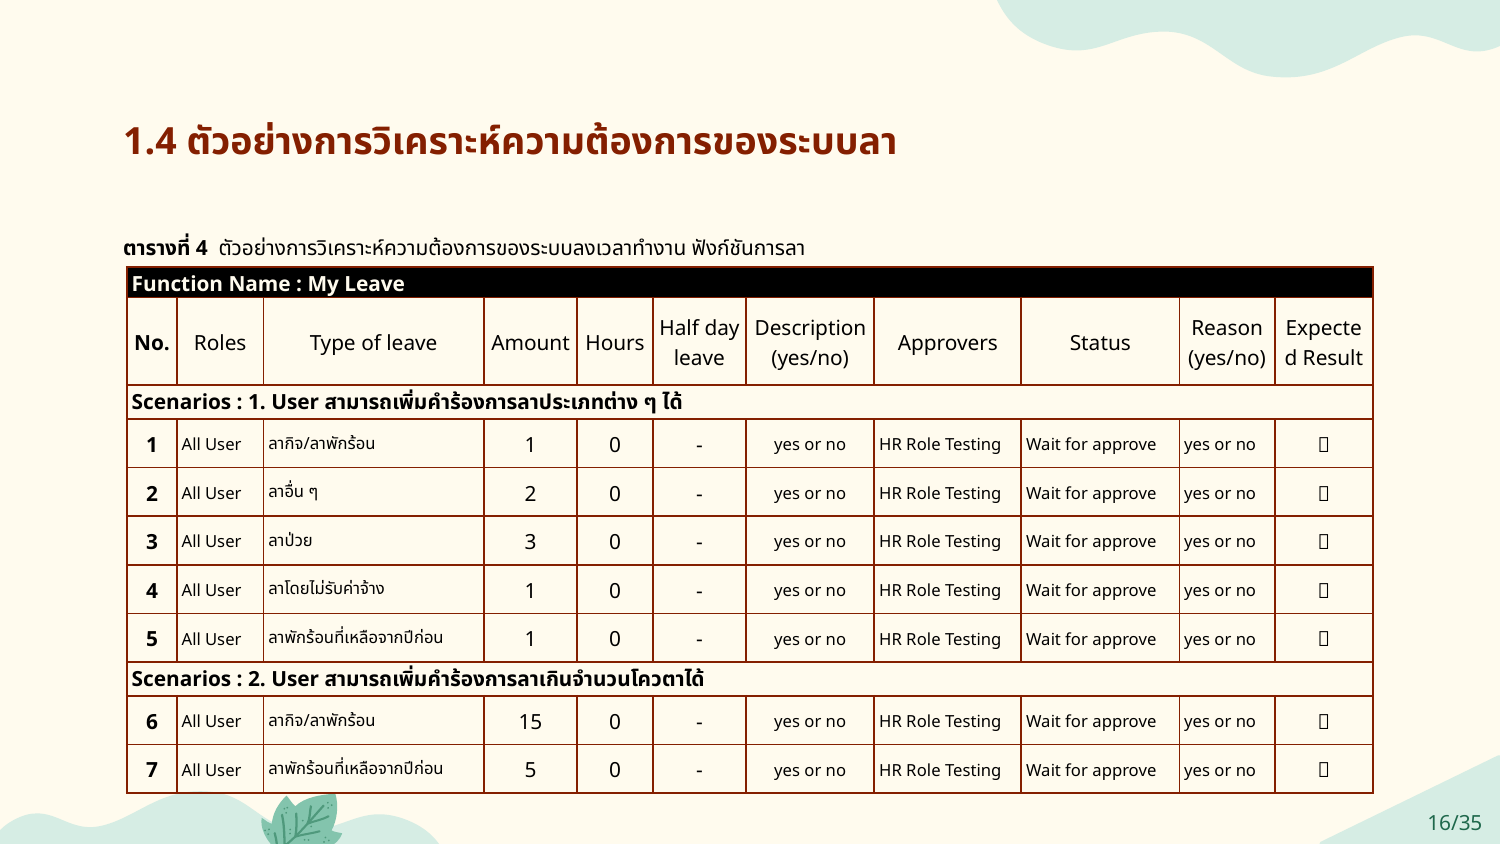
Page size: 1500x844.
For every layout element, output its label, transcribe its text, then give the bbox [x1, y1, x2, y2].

table_cell yes or no [1180, 468, 1274, 515]
table_cell - [654, 614, 745, 661]
text_box 1.4 ตัวอย่างการวิเคราะห์ความต้องการของระบบลา [108, 109, 1380, 170]
table_cell All User [178, 697, 263, 744]
table_cell ลาโดยไม่รับค่าจ้าง [264, 566, 483, 613]
table_cell 6 [128, 697, 176, 744]
table_cell ลาอื่น ๆ [264, 468, 483, 515]
table_cell Status [1022, 298, 1179, 384]
table_cell - [654, 566, 745, 613]
table_cell HR Role Testing [875, 614, 1020, 661]
table_cell  [1276, 697, 1372, 744]
table_cell Wait for approve [1022, 420, 1179, 467]
table_cell No. [128, 298, 176, 384]
table_cell Scenarios : 1. User สามารถเพิ่มคำร้องการลาประเภทต่าง ๆ ได้ [128, 386, 1372, 418]
table_cell 1 [128, 420, 176, 467]
table_cell  [1276, 745, 1372, 792]
table_cell All User [178, 566, 263, 613]
table_cell Scenarios : 2. User สามารถเพิ่มคำร้องการลาเกินจำนวนโควตาได้ [128, 663, 1372, 695]
table_cell yes or no [747, 614, 873, 661]
table_cell yes or no [747, 517, 873, 564]
table_cell Wait for approve [1022, 468, 1179, 515]
table_cell Reason (yes/no) [1180, 298, 1274, 384]
table_cell 5 [485, 745, 576, 792]
table_cell Wait for approve [1022, 697, 1179, 744]
table_cell Approvers [875, 298, 1020, 384]
table_cell 5 [128, 614, 176, 661]
table_cell 15 [485, 697, 576, 744]
table_cell HR Role Testing [875, 745, 1020, 792]
table_cell 2 [485, 468, 576, 515]
table_cell HR Role Testing [875, 697, 1020, 744]
table_cell - [654, 420, 745, 467]
table_cell All User [178, 745, 263, 792]
table_cell yes or no [747, 566, 873, 613]
table_cell All User [178, 468, 263, 515]
table_cell yes or no [1180, 745, 1274, 792]
table_cell Wait for approve [1022, 566, 1179, 613]
table_cell HR Role Testing [875, 420, 1020, 467]
table_cell ลาป่วย [264, 517, 483, 564]
table_cell 0 [578, 697, 652, 744]
table_cell 0 [578, 566, 652, 613]
table_cell - [654, 697, 745, 744]
table_cell 4 [128, 566, 176, 613]
table_cell yes or no [747, 697, 873, 744]
table_cell 1 [485, 566, 576, 613]
table_cell yes or no [747, 468, 873, 515]
table_cell Hours [578, 298, 652, 384]
table_cell Wait for approve [1022, 745, 1179, 792]
text_box 16/35 [1319, 755, 1500, 844]
table_cell 0 [578, 517, 652, 564]
table_cell Wait for approve [1022, 614, 1179, 661]
table_cell 0 [578, 420, 652, 467]
table_cell 0 [578, 745, 652, 792]
table_cell ลาพักร้อนที่เหลือจากปีก่อน [264, 745, 483, 792]
table_cell  [1276, 566, 1372, 613]
table_cell Half day leave [654, 298, 745, 384]
table_cell 1 [485, 420, 576, 467]
table_cell Expected Result [1276, 298, 1372, 384]
table_cell  [1276, 468, 1372, 515]
table_cell yes or no [747, 420, 873, 467]
table_cell yes or no [1180, 517, 1274, 564]
table_header Function Name : My Leave [128, 268, 1372, 297]
table_cell All User [178, 420, 263, 467]
table_cell HR Role Testing [875, 566, 1020, 613]
table_cell yes or no [747, 745, 873, 792]
table_cell 7 [128, 745, 176, 792]
table_cell - [654, 468, 745, 515]
table_cell - [654, 517, 745, 564]
table_cell All User [178, 614, 263, 661]
table_cell 2 [128, 468, 176, 515]
table_cell HR Role Testing [875, 517, 1020, 564]
table_cell All User [178, 517, 263, 564]
table_cell 1 [485, 614, 576, 661]
table_cell ลาพักร้อนที่เหลือจากปีก่อน [264, 614, 483, 661]
text_box ตารางที่ 4 ตัวอย่างการวิเคราะห์ความต้องการของระบบลงเวลาทำงาน ฟังก์ชันการลา [108, 226, 1221, 267]
table_cell 3 [128, 517, 176, 564]
table_cell ลากิจ/ลาพักร้อน [264, 420, 483, 467]
table_cell yes or no [1180, 566, 1274, 613]
table_cell Amount [485, 298, 576, 384]
table_cell Roles [178, 298, 263, 384]
table_cell Description (yes/no) [747, 298, 873, 384]
table_cell yes or no [1180, 614, 1274, 661]
table_cell  [1276, 517, 1372, 564]
table_cell yes or no [1180, 697, 1274, 744]
table_cell yes or no [1180, 420, 1274, 467]
table_cell 3 [485, 517, 576, 564]
table_cell Wait for approve [1022, 517, 1179, 564]
table_cell  [1276, 420, 1372, 467]
table_cell 0 [578, 468, 652, 515]
table_cell HR Role Testing [875, 468, 1020, 515]
table_cell  [1276, 614, 1372, 661]
table_cell ลากิจ/ลาพักร้อน [264, 697, 483, 744]
table_cell - [654, 745, 745, 792]
table_cell 0 [578, 614, 652, 661]
table_cell Type of leave [264, 298, 483, 384]
